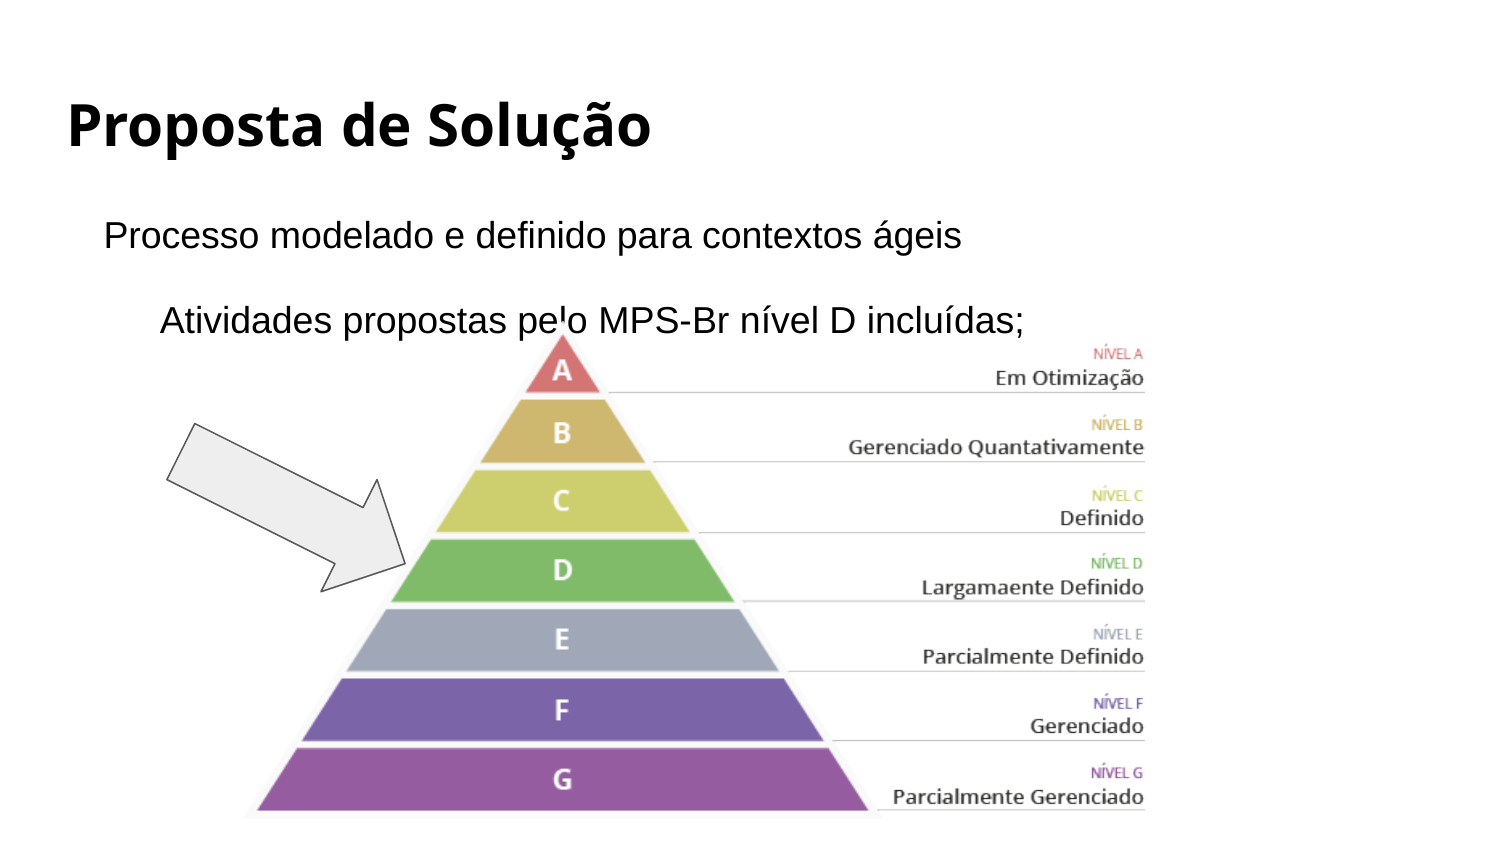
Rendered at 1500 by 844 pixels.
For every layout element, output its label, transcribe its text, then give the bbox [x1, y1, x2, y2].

list Processo modelado e definido para contextos ágeis Atividades propostas pelo MPS-Br nível D incluídas; [51, 189, 1449, 409]
picture [244, 321, 1145, 819]
text_box [166, 423, 238, 516]
title Proposta de Solução [51, 72, 1449, 167]
